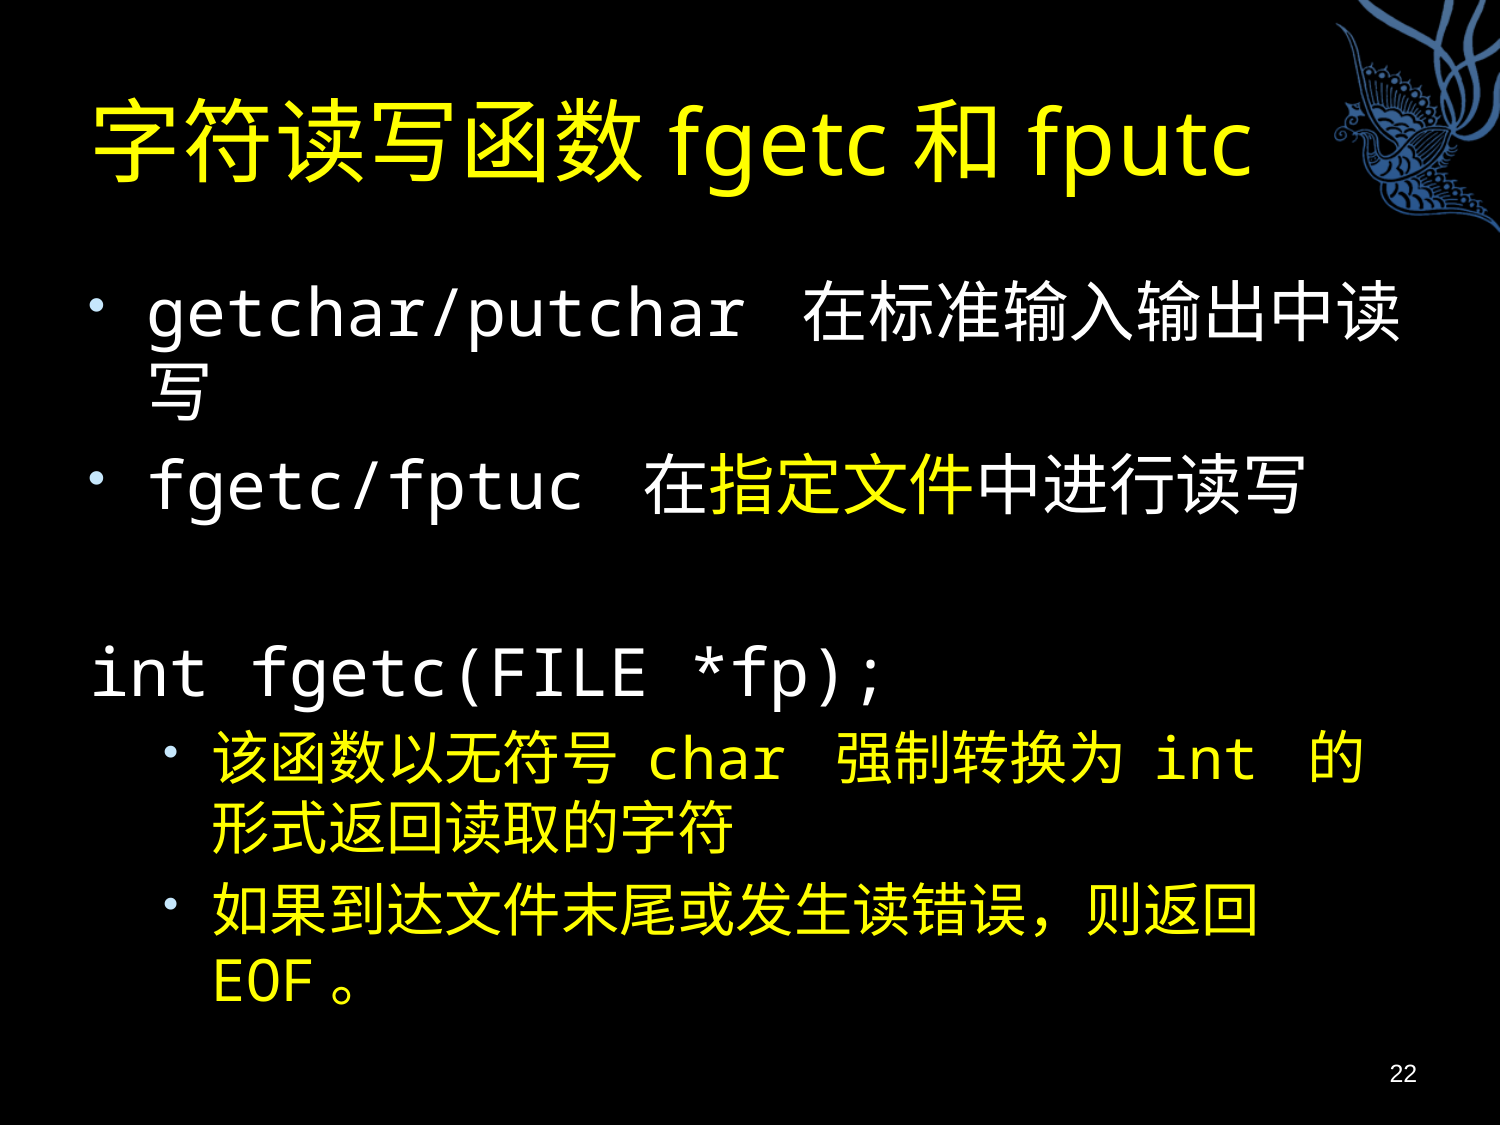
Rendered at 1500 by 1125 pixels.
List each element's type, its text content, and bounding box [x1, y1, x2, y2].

title 字符读写函数fgetc和fputc [75, 45, 1351, 233]
slide_number 22 [1074, 1042, 1425, 1103]
list getchar/putchar 在标准输入输出中读写 fgetc/fptuc 在指定文件中进行读写 int fgetc(FILE *fp); 该函数以无符号 char 强制转换为 int 的形式返回读取的字符 如果到达文件末尾或发生读错误，则返回 EOF。 [75, 262, 1425, 1005]
